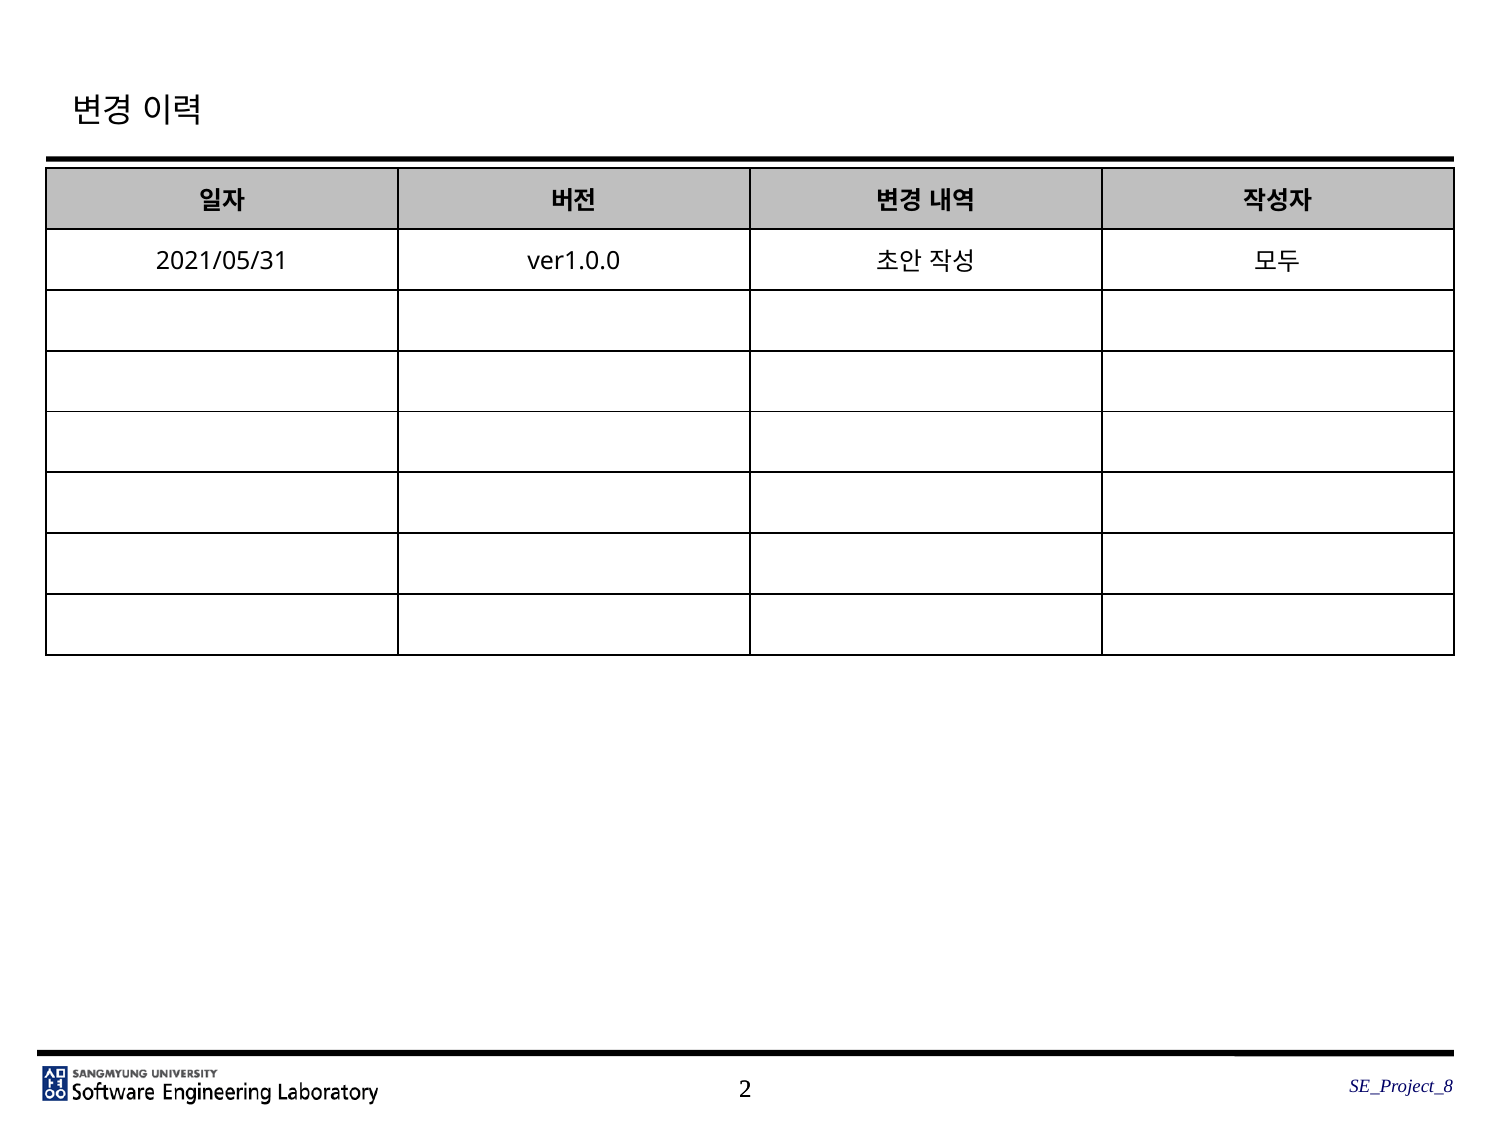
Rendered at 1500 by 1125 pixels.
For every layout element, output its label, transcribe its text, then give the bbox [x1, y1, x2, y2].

footer SE_Project_8 [994, 1060, 1454, 1110]
table_cell [751, 352, 1101, 411]
table_cell [1103, 473, 1453, 532]
table_header 변경 내역 [751, 169, 1101, 228]
table_cell [1103, 412, 1453, 471]
picture [42, 1066, 382, 1106]
table_cell [47, 291, 397, 350]
table_cell [1103, 352, 1453, 411]
table_cell [399, 412, 749, 471]
table_cell 모두 [1103, 230, 1453, 289]
table_cell [47, 534, 397, 593]
table_cell [399, 352, 749, 411]
table_cell [751, 291, 1101, 350]
table_cell [47, 473, 397, 532]
table_header 버전 [399, 169, 749, 228]
table_cell [399, 595, 749, 654]
table_cell [751, 473, 1101, 532]
table_cell [47, 352, 397, 411]
table_cell [1103, 291, 1453, 350]
table_cell [751, 595, 1101, 654]
table_cell [1103, 595, 1453, 654]
table_cell [751, 534, 1101, 593]
table_cell ver1.0.0 [399, 230, 749, 289]
table_cell [751, 412, 1101, 471]
table_cell 초안 작성 [751, 230, 1101, 289]
table_cell [399, 534, 749, 593]
table_header 작성자 [1103, 169, 1453, 228]
table_cell [1103, 534, 1453, 593]
table_cell [399, 473, 749, 532]
table_cell [47, 412, 397, 471]
table_header 일자 [47, 169, 397, 228]
table_cell [47, 595, 397, 654]
table_cell 2021/05/31 [47, 230, 397, 289]
table_cell [399, 291, 749, 350]
title 변경 이력 [57, 73, 1190, 149]
